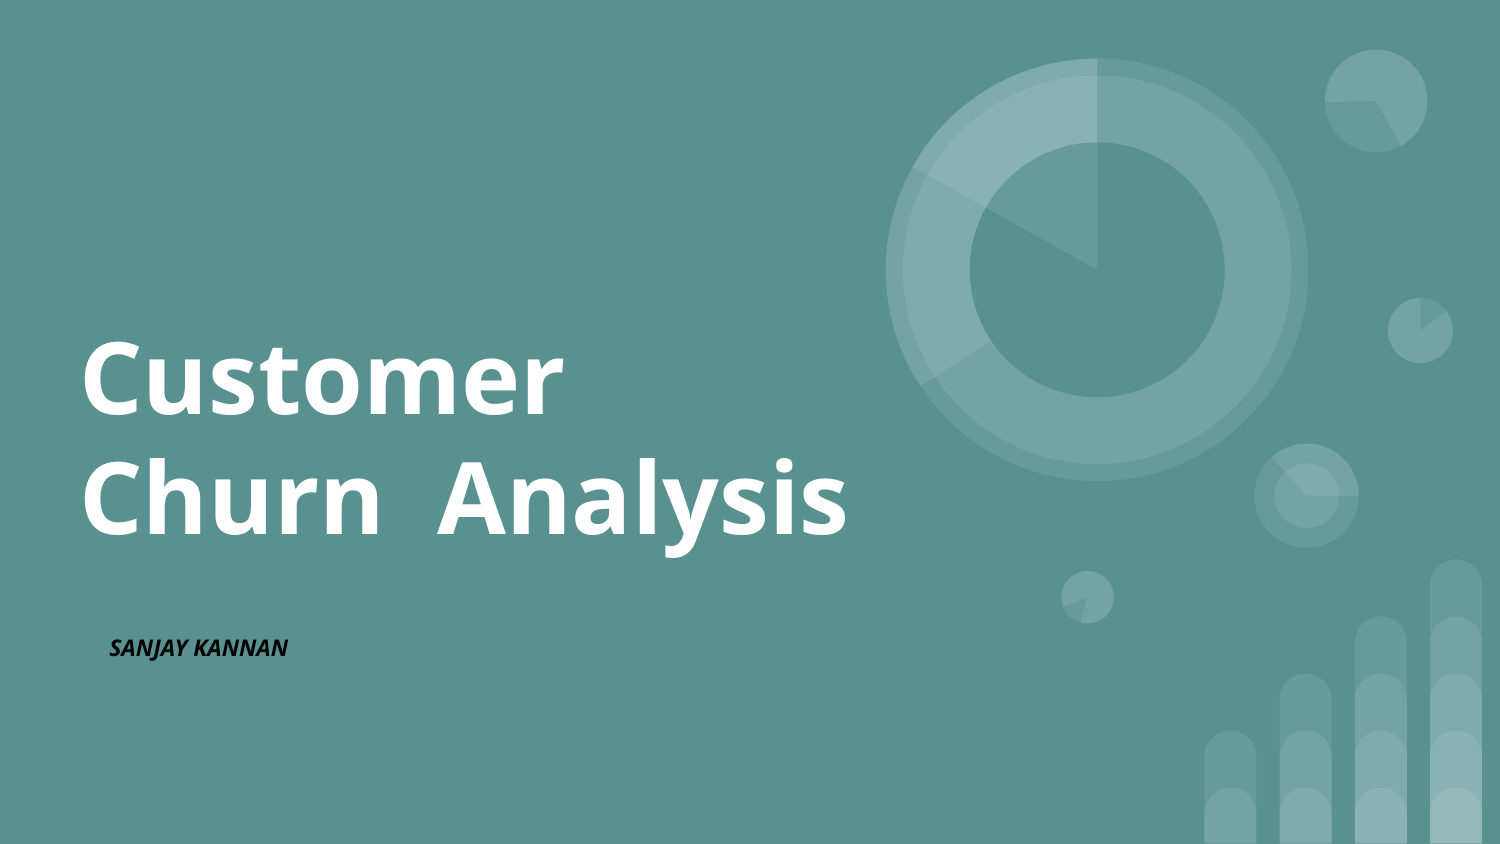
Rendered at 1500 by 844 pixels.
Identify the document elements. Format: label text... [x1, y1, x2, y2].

subtitle SANJAY KANNAN [94, 618, 365, 683]
title Customer Churn Analysis [64, 321, 880, 548]
